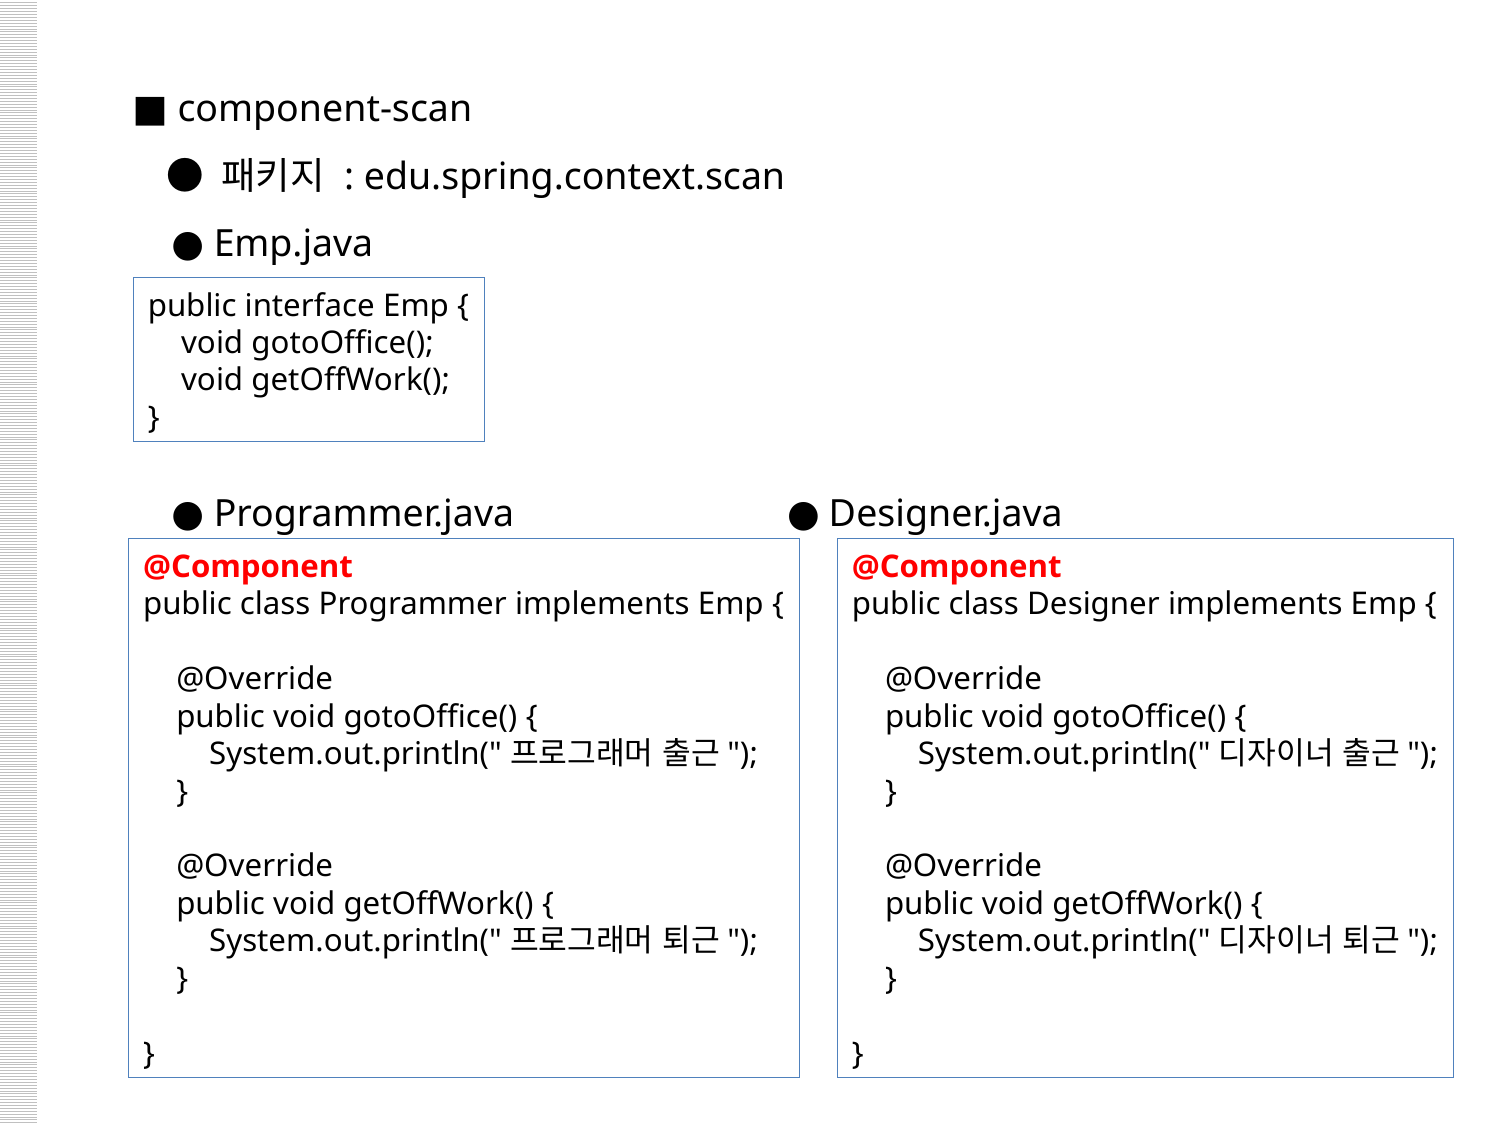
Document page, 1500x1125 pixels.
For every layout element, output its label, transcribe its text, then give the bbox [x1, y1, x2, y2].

text_box ■ component-scan ● 패키지 : edu.spring.context.scan ● Emp.java ● Programmer.java ● Designer.java [117, 54, 1079, 542]
text_box public interface Emp { void gotoOffice(); void getOffWork(); } [133, 277, 485, 442]
text_box @Component public class Programmer implements Emp { @Override public void gotoOffice() { System.out.println("프로그래머 출근"); } @Override public void getOffWork() { System.out.println("프로그래머 퇴근"); } } [128, 538, 800, 1078]
text_box @Component public class Designer implements Emp { @Override public void gotoOffice() { System.out.println("디자이너 출근"); } @Override public void getOffWork() { System.out.println("디자이너 퇴근"); } } [837, 538, 1454, 1078]
